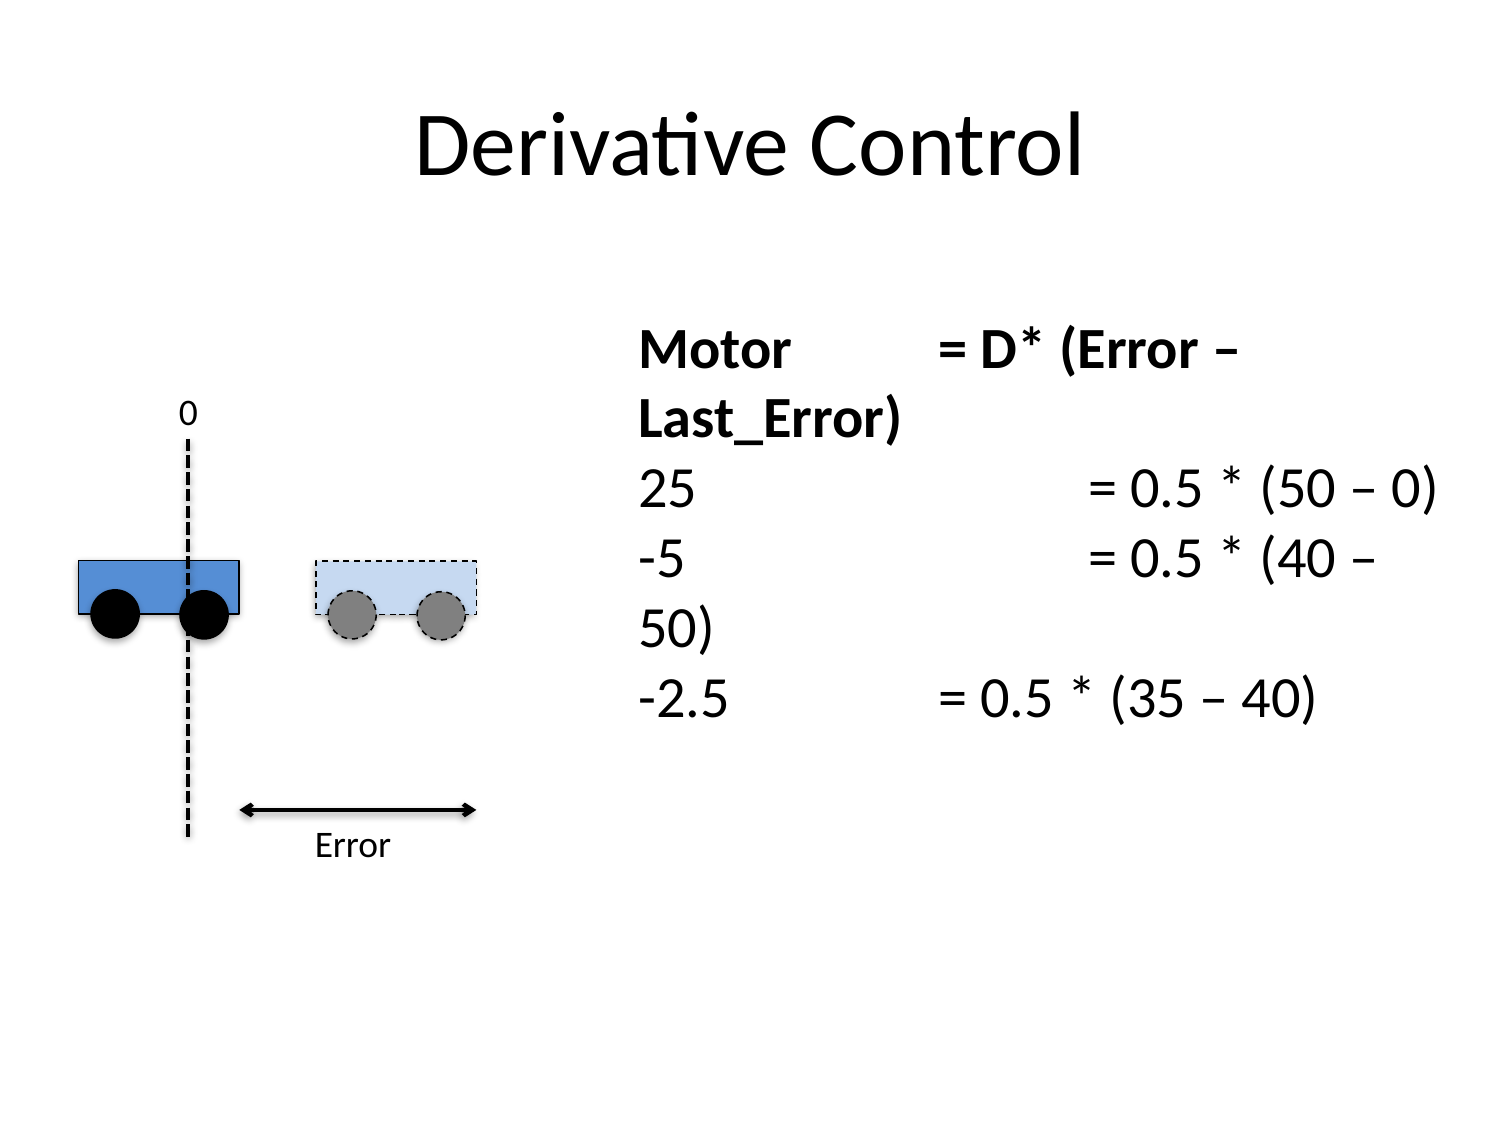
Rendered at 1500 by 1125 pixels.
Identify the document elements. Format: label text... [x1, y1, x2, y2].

title Derivative Control [75, 45, 1425, 233]
text_box Error [251, 821, 454, 873]
text_box 0 [124, 380, 252, 441]
text_box Motor = D* (Error – Last_Error) 25 = 0.5 * (50 – 0) -5 = 0.5 * (40 – 50) -2.5 = 0.5 * (35 – 40) [623, 232, 1475, 1069]
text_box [193, 560, 240, 640]
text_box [78, 560, 183, 640]
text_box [315, 560, 477, 641]
